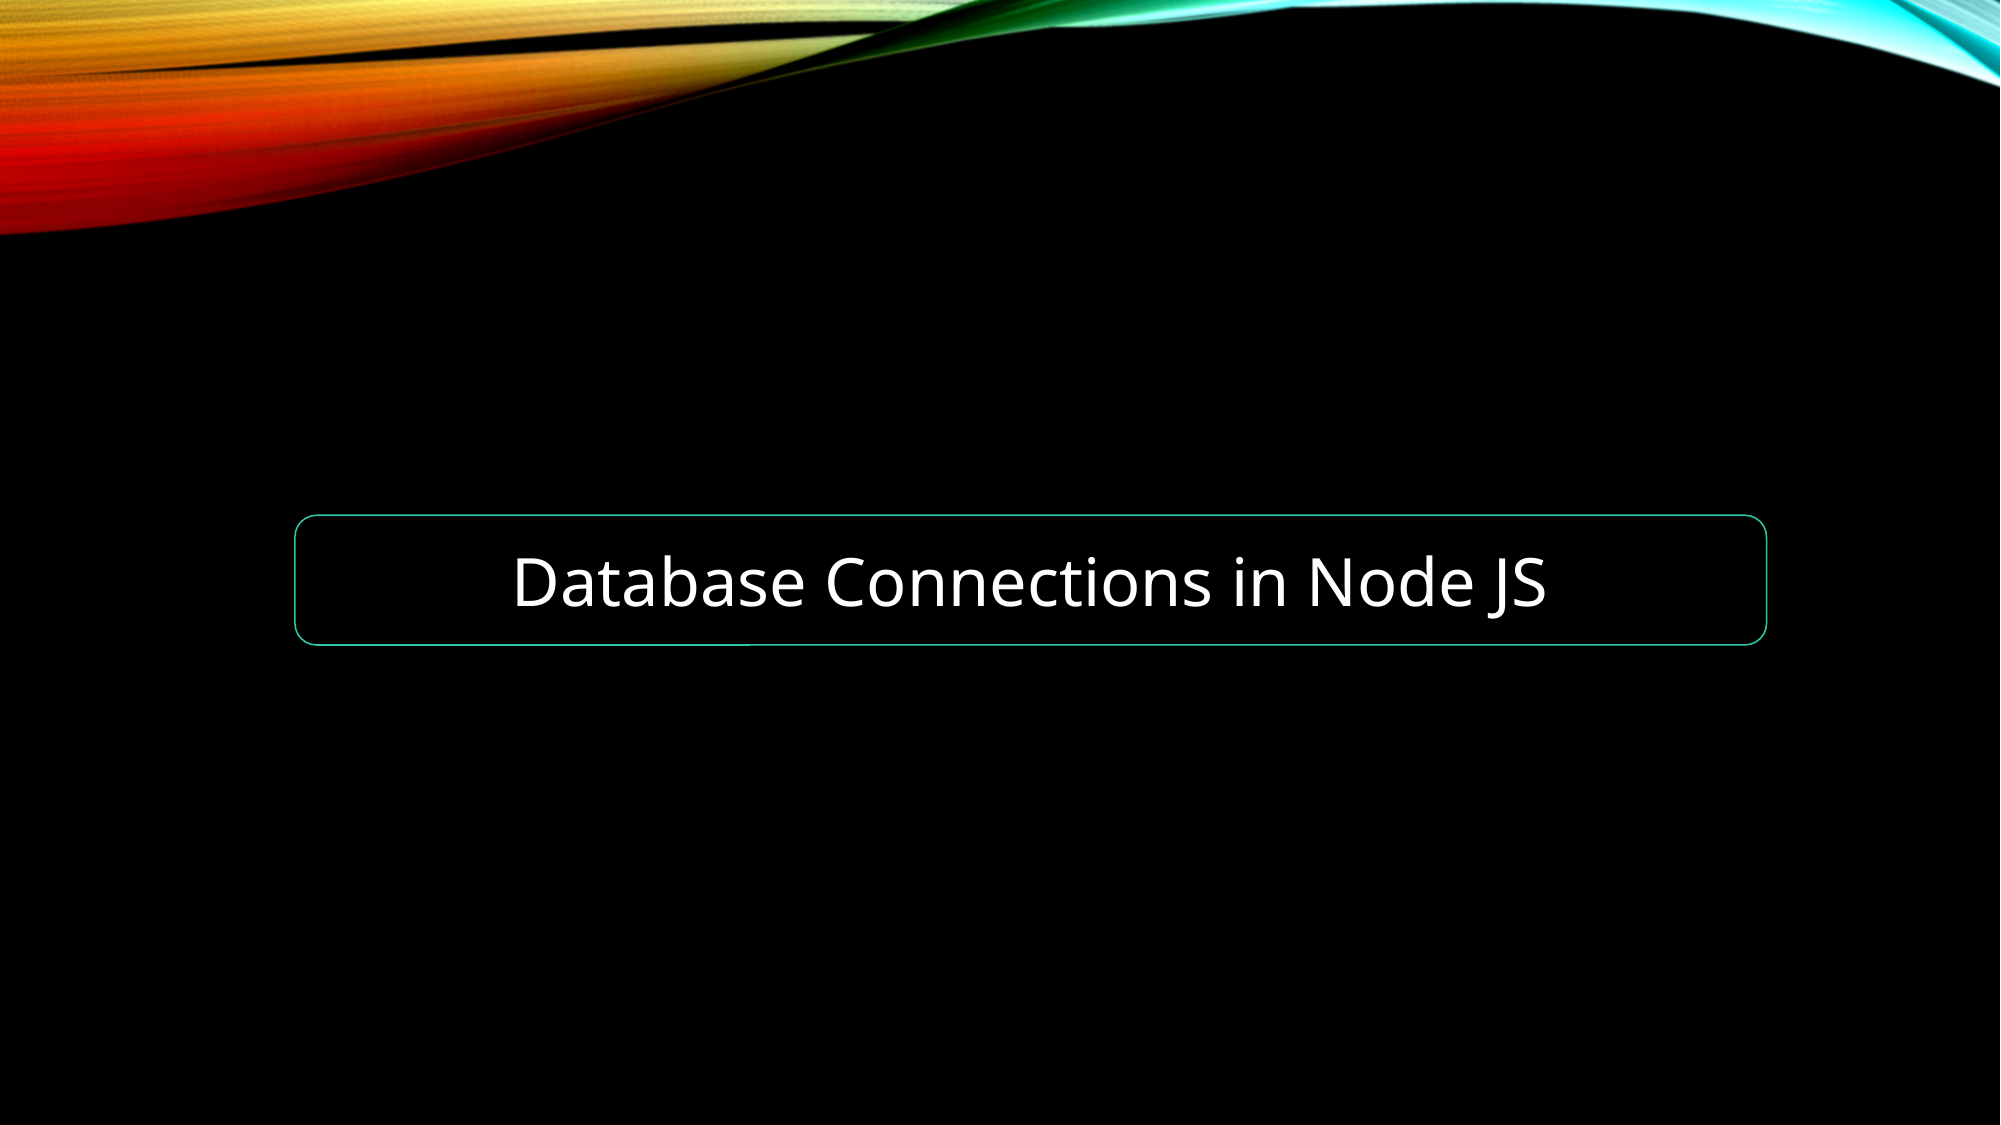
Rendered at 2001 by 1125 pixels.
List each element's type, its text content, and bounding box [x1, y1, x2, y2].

text_box Database Connections in Node JS [294, 515, 1767, 646]
picture [0, 0, 2000, 237]
